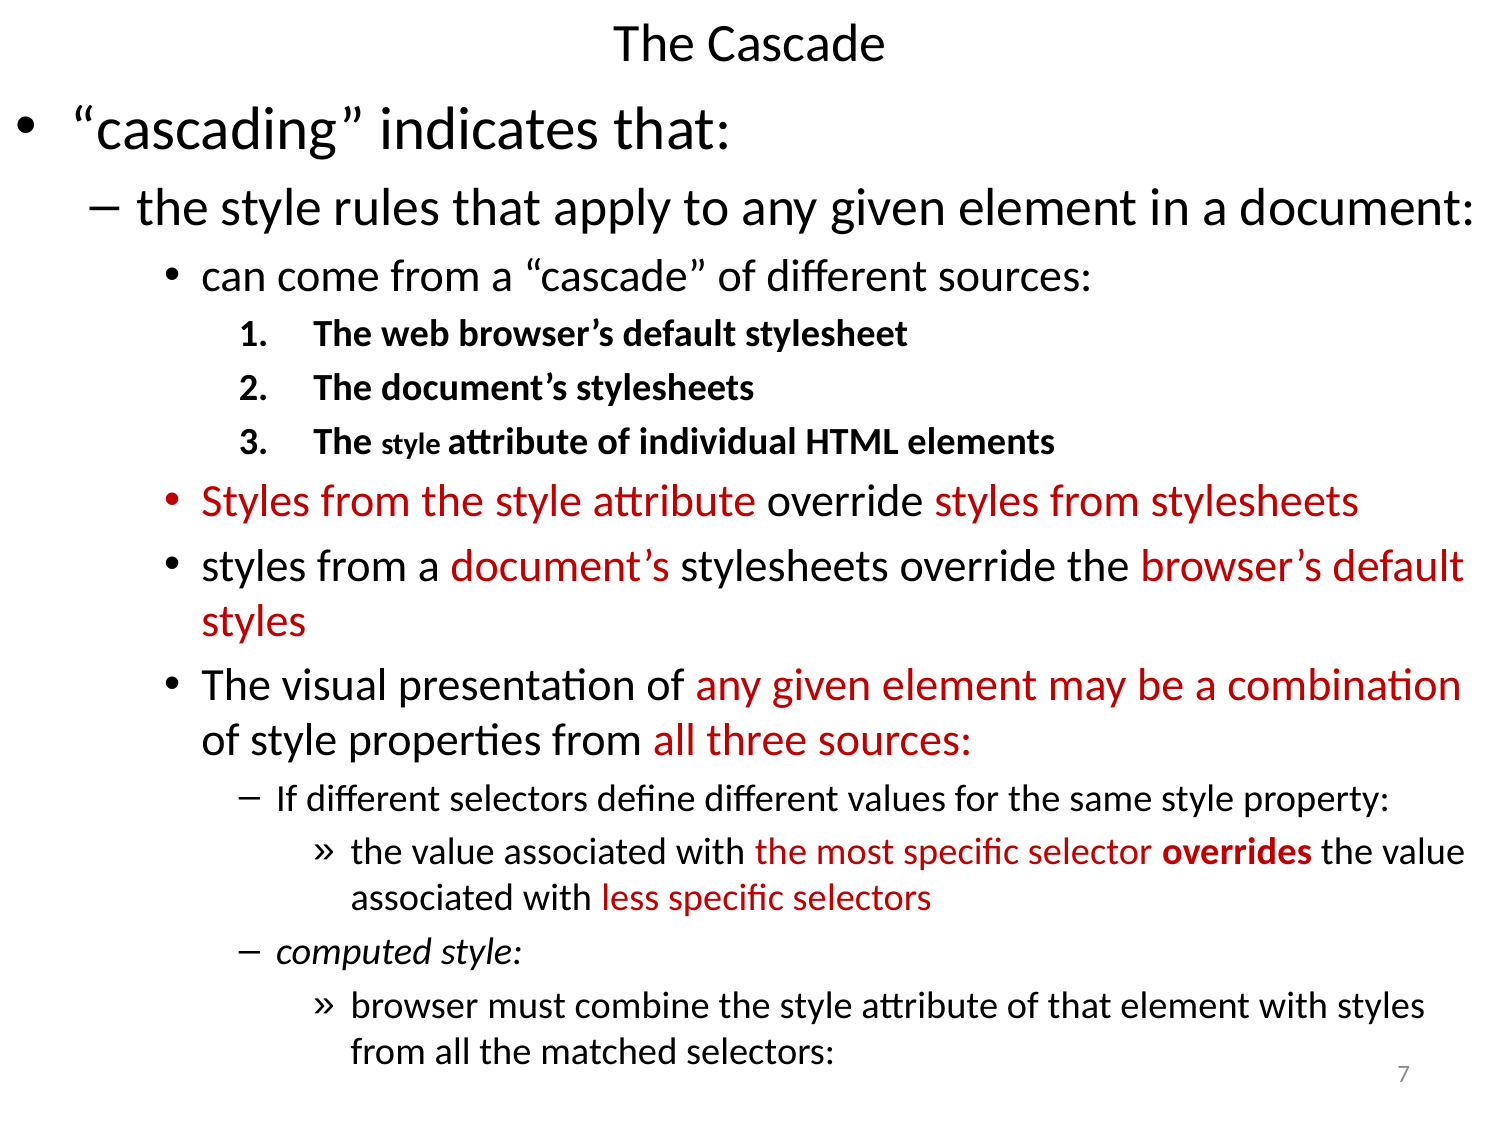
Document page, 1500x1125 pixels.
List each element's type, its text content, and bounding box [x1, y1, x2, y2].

title The Cascade [0, 0, 1500, 80]
list “cascading” indicates that: the style rules that apply to any given element in a document: can come from a “cascade” of different sources: The web browser’s default stylesheet The document’s stylesheets The style attribute of individual HTML elements Styles from the style attribute override styles from stylesheets styles from a document’s stylesheets override the browser’s default styles The visual presentation of any given element may be a combination of style properties from all three sources: If different selectors define different values for the same style property: the value associated with the most specific selector overrides the value associated with less specific selectors computed style: browser must combine the style attribute of that element with styles from all the matched selectors: [0, 80, 1500, 1125]
slide_number 7 [1074, 1042, 1425, 1103]
